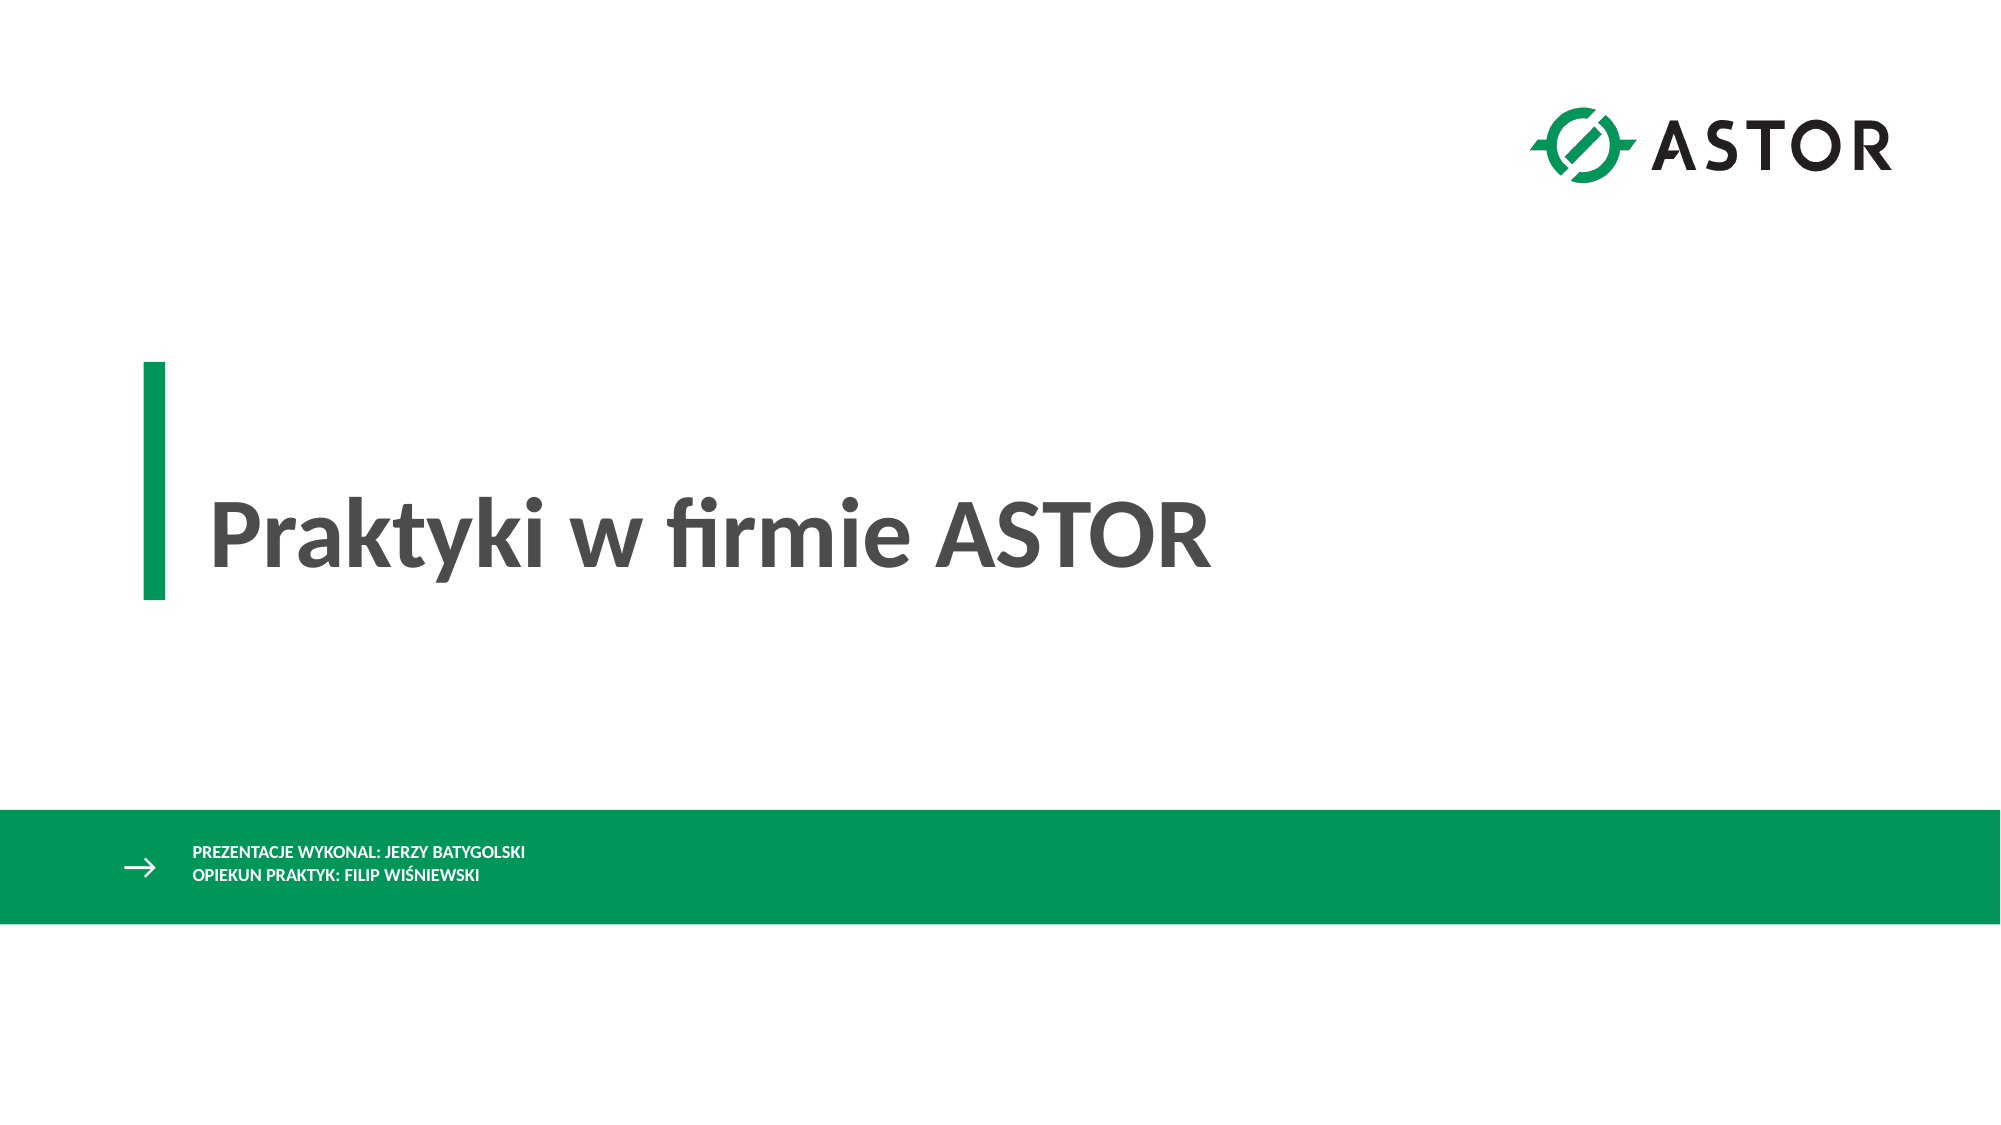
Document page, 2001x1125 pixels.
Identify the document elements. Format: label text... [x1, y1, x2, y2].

picture [1484, 71, 1935, 218]
title Praktyki w firmie ASTOR [194, 358, 1236, 597]
subtitle PREZENTACJE WYKONAL: JERZY BATYGOLSKI OPIEKUN PRAKTYK: FILIP WIŚNIEWSKI [177, 840, 884, 897]
